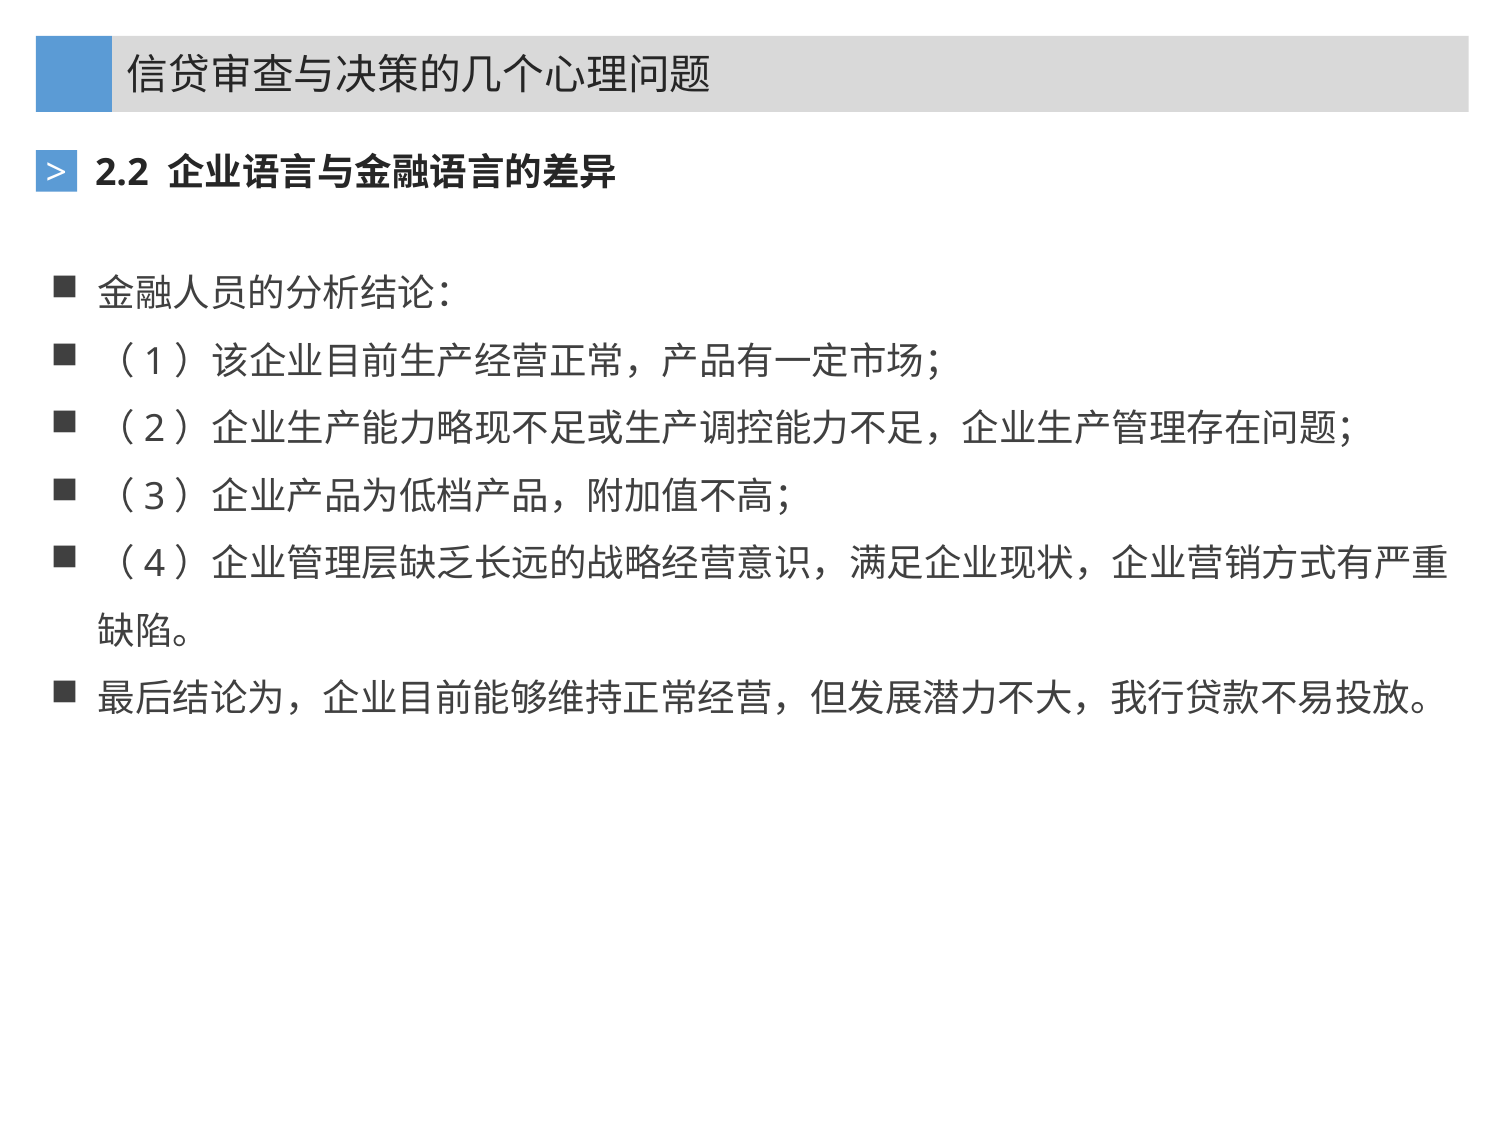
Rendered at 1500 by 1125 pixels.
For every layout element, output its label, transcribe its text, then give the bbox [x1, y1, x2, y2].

text_box [111, 35, 1470, 113]
text_box [35, 35, 111, 113]
text_box > [35, 149, 78, 193]
text_box 2.2 企业语言与金融语言的差异 [80, 140, 1039, 201]
text_box 金融人员的分析结论： （1）该企业目前生产经营正常，产品有一定市场； （2）企业生产能力略现不足或生产调控能力不足，企业生产管理存在问题； （3）企业产品为低档产品，附加值不高； （4）企业管理层缺乏长远的战略经营意识，满足企业现状，企业营销方式有严重缺陷。 最后结论为，企业目前能够维持正常经营，但发展潜力不大，我行贷款不易投放。 [35, 239, 1469, 727]
text_box 信贷审查与决策的几个心理问题 [112, 40, 1120, 106]
